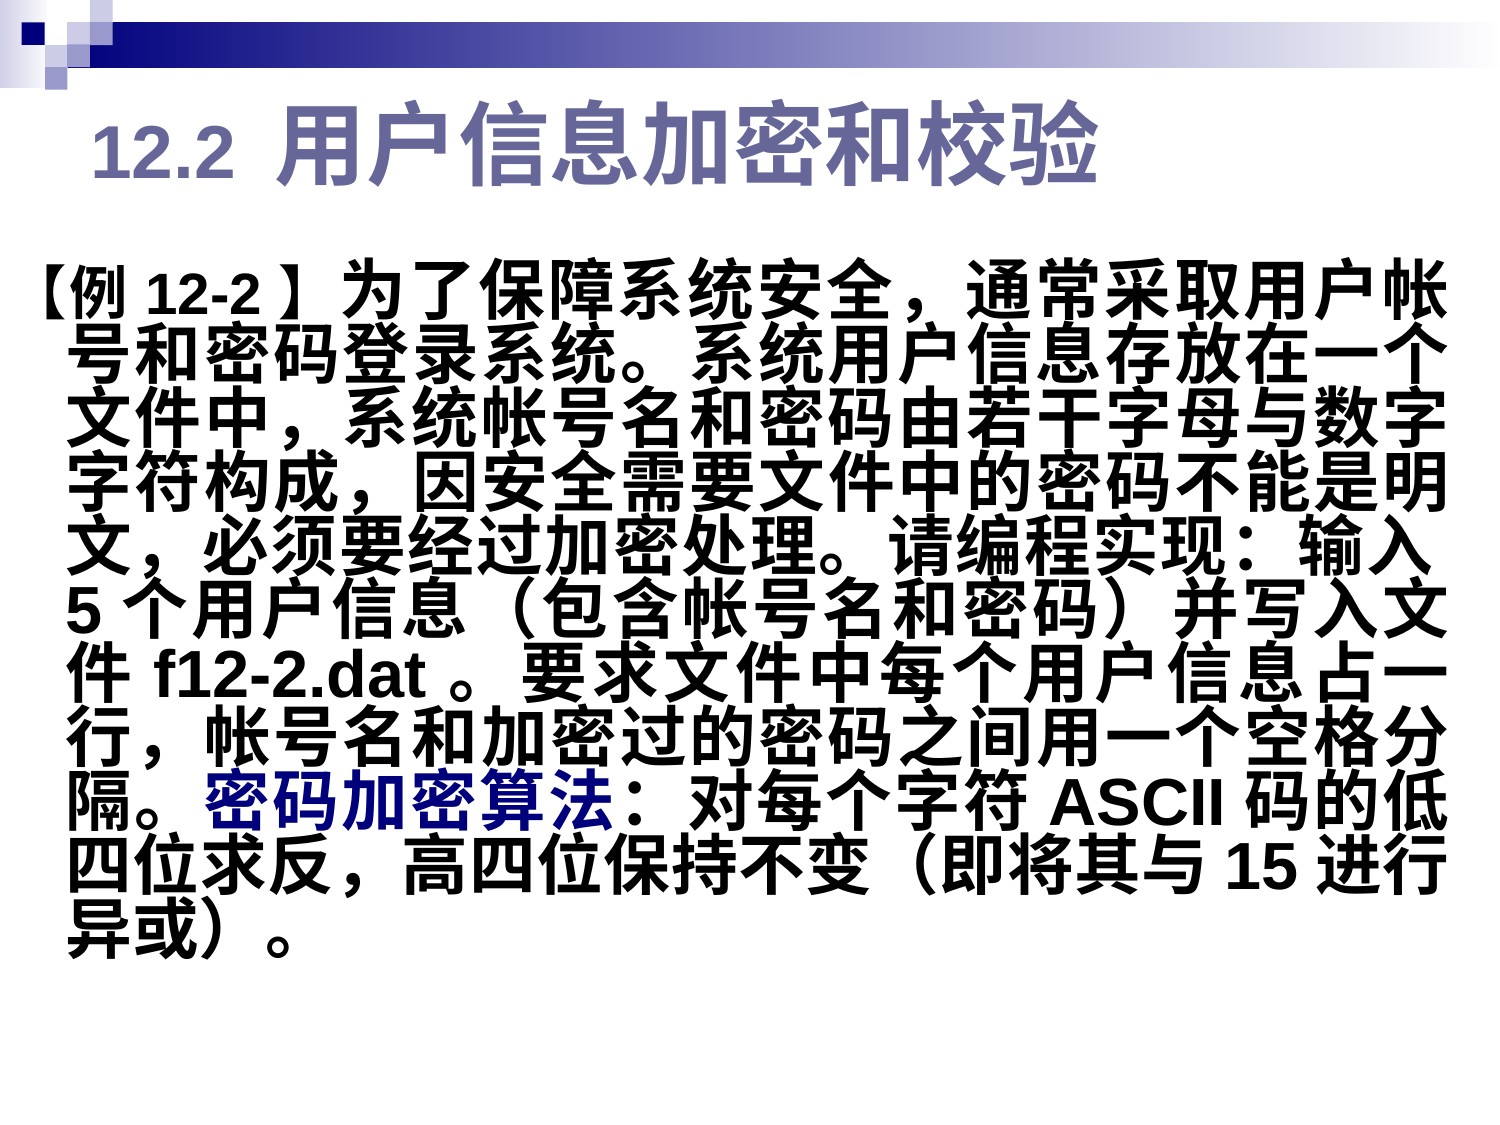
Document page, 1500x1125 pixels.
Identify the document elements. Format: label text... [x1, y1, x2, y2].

title 12.2 用户信息加密和校验 [75, 75, 1294, 208]
list 【例12-2】为了保障系统安全，通常采取用户帐号和密码登录系统。系统用户信息存放在一个文件中，系统帐号名和密码由若干字母与数字字符构成，因安全需要文件中的密码不能是明文，必须要经过加密处理。请编程实现：输入5个用户信息（包含帐号名和密码）并写入文件f12-2.dat。要求文件中每个用户信息占一行，帐号名和加密过的密码之间用一个空格分隔。密码加密算法：对每个字符ASCII码的低四位求反，高四位保持不变（即将其与15进行异或）。 [0, 255, 1465, 977]
